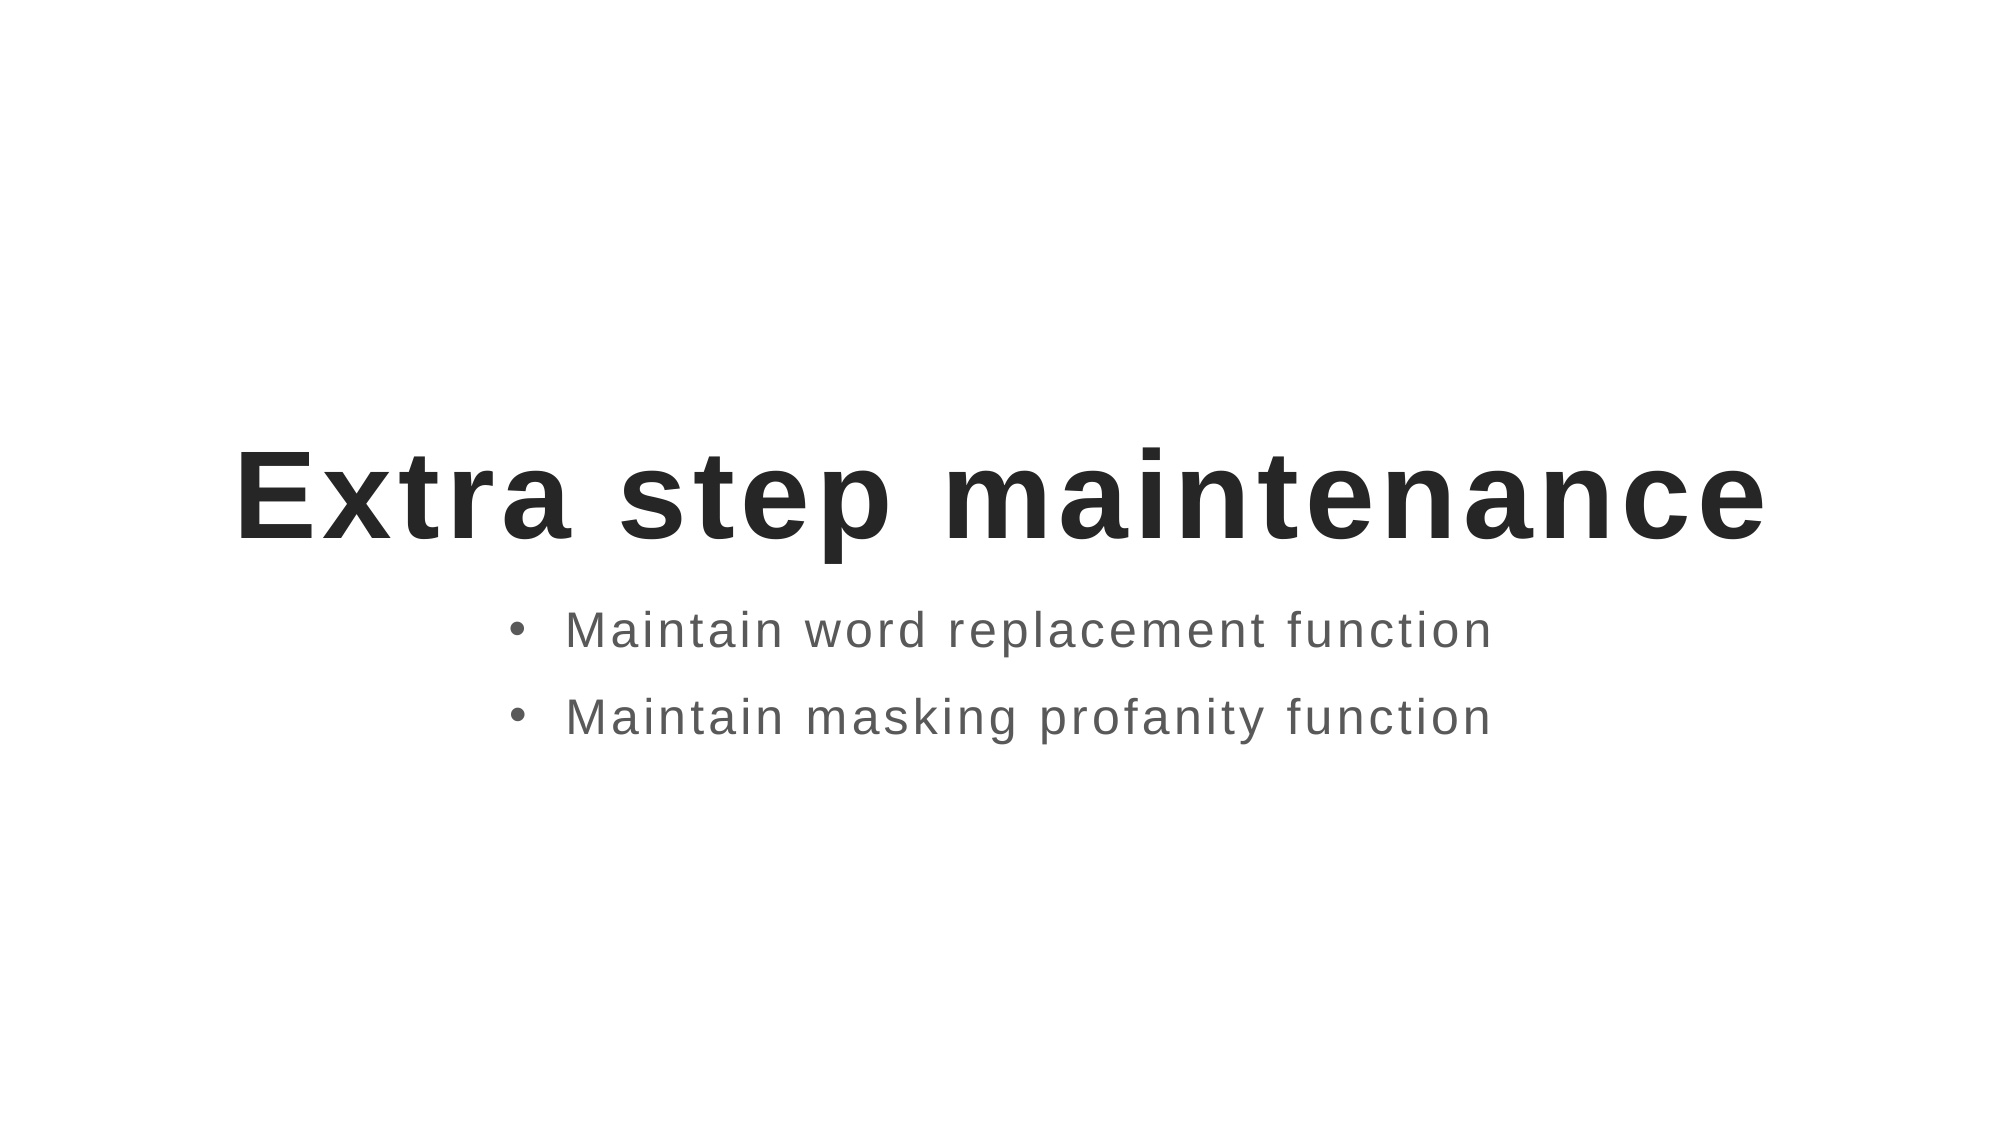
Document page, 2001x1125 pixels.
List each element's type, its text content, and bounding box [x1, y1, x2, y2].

subtitle Maintain word replacement function Maintain masking profanity function [196, 584, 1805, 826]
title Extra step maintenance [196, 149, 1805, 572]
